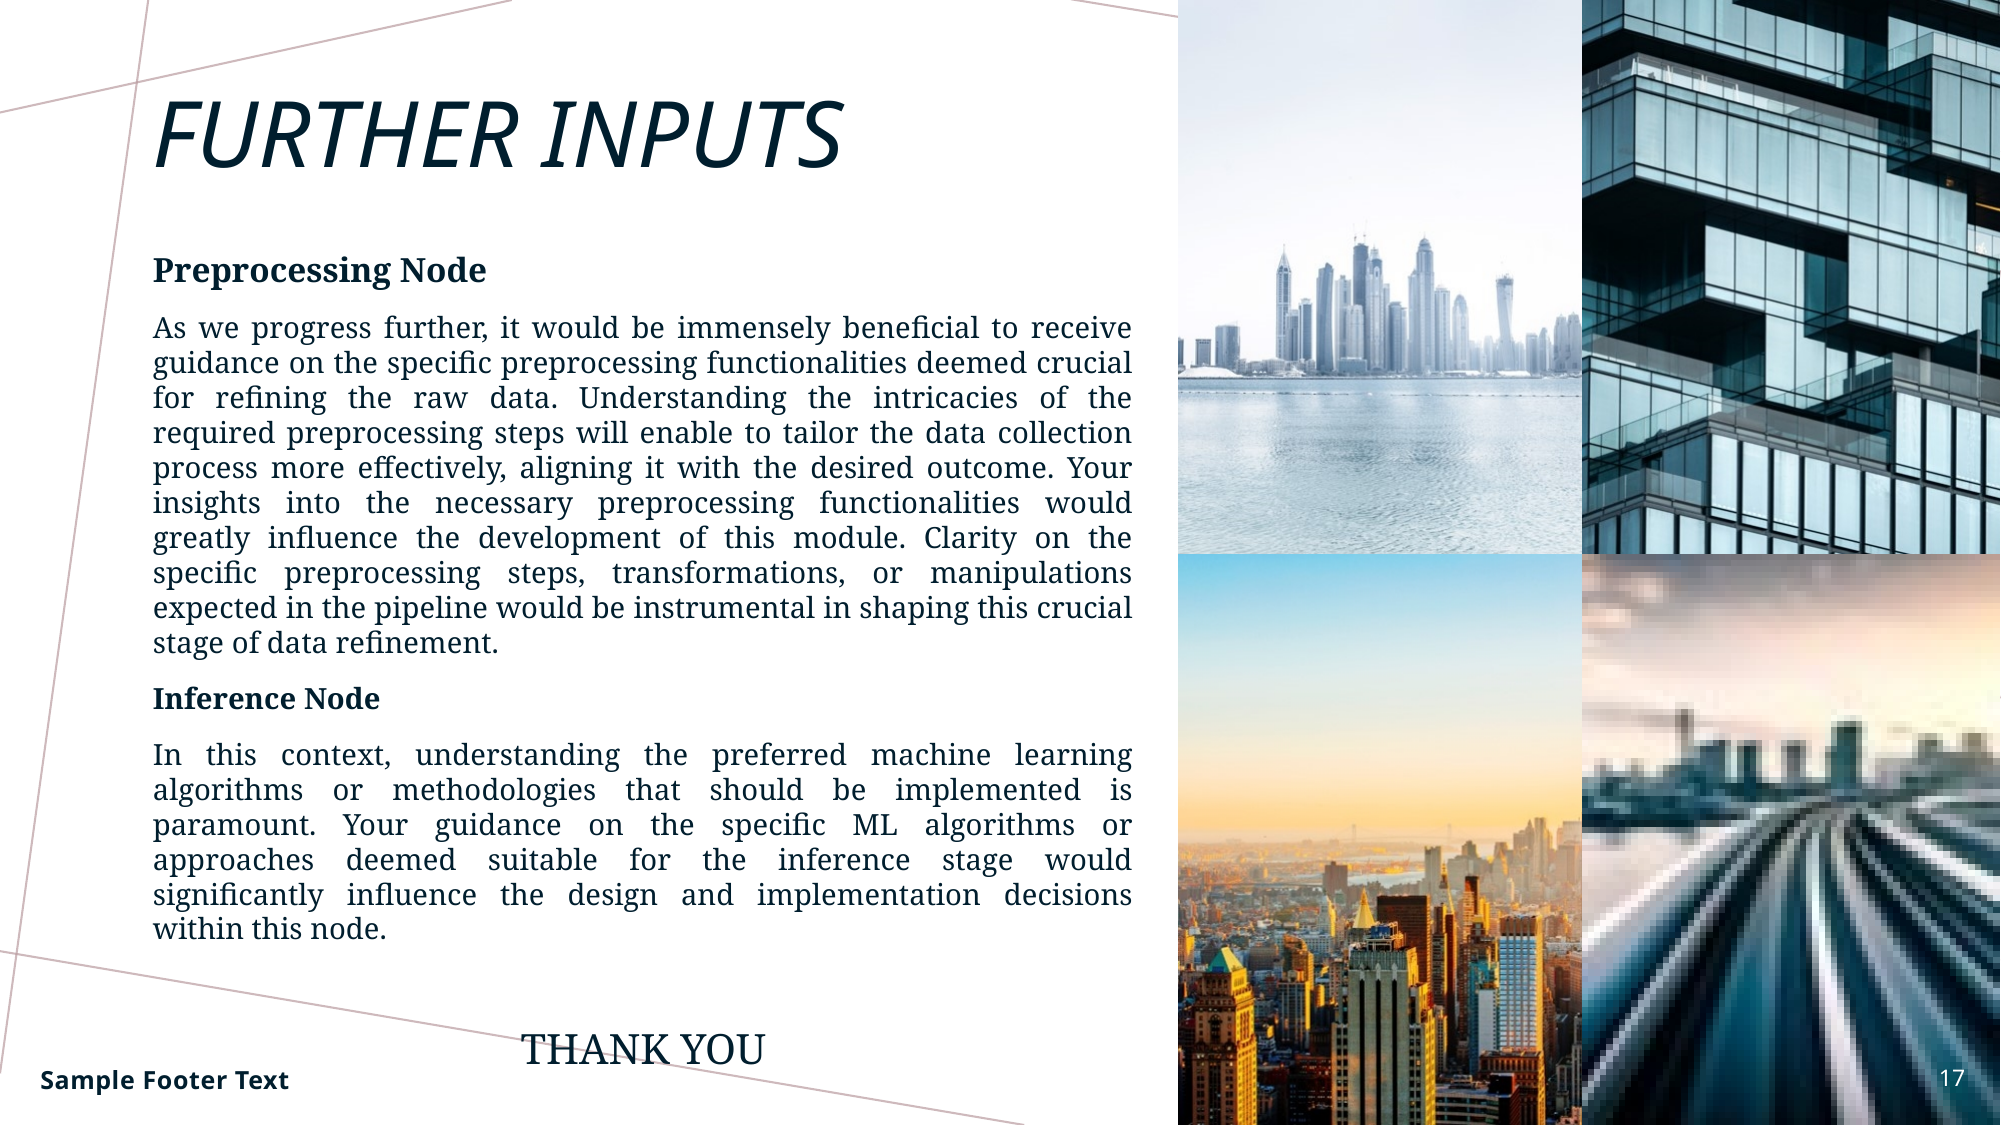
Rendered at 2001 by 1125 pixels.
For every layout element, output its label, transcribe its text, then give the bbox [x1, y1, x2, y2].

title Further inputs [138, 0, 1040, 241]
footer Sample Footer Text [25, 1049, 764, 1110]
list Preprocessing Node As we progress further, it would be immensely beneficial to receive guidance on the specific preprocessing functionalities deemed crucial for refining the raw data. Understanding the intricacies of the required preprocessing steps will enable to tailor the data collection process more effectively, aligning it with the desired outcome. Your insights into the necessary preprocessing functionalities would greatly influence the development of this module. Clarity on the specific preprocessing steps, transformations, or manipulations expected in the pipeline would be instrumental in shaping this crucial stage of data refinement. Inference Node In this context, understanding the preferred machine learning algorithms or methodologies that should be implemented is paramount. Your guidance on the specific ML algorithms or approaches deemed suitable for the inference stage would significantly influence the design and implementation decisions within this node. THANK YOU [138, 241, 1149, 943]
picture [1178, 0, 2000, 1125]
